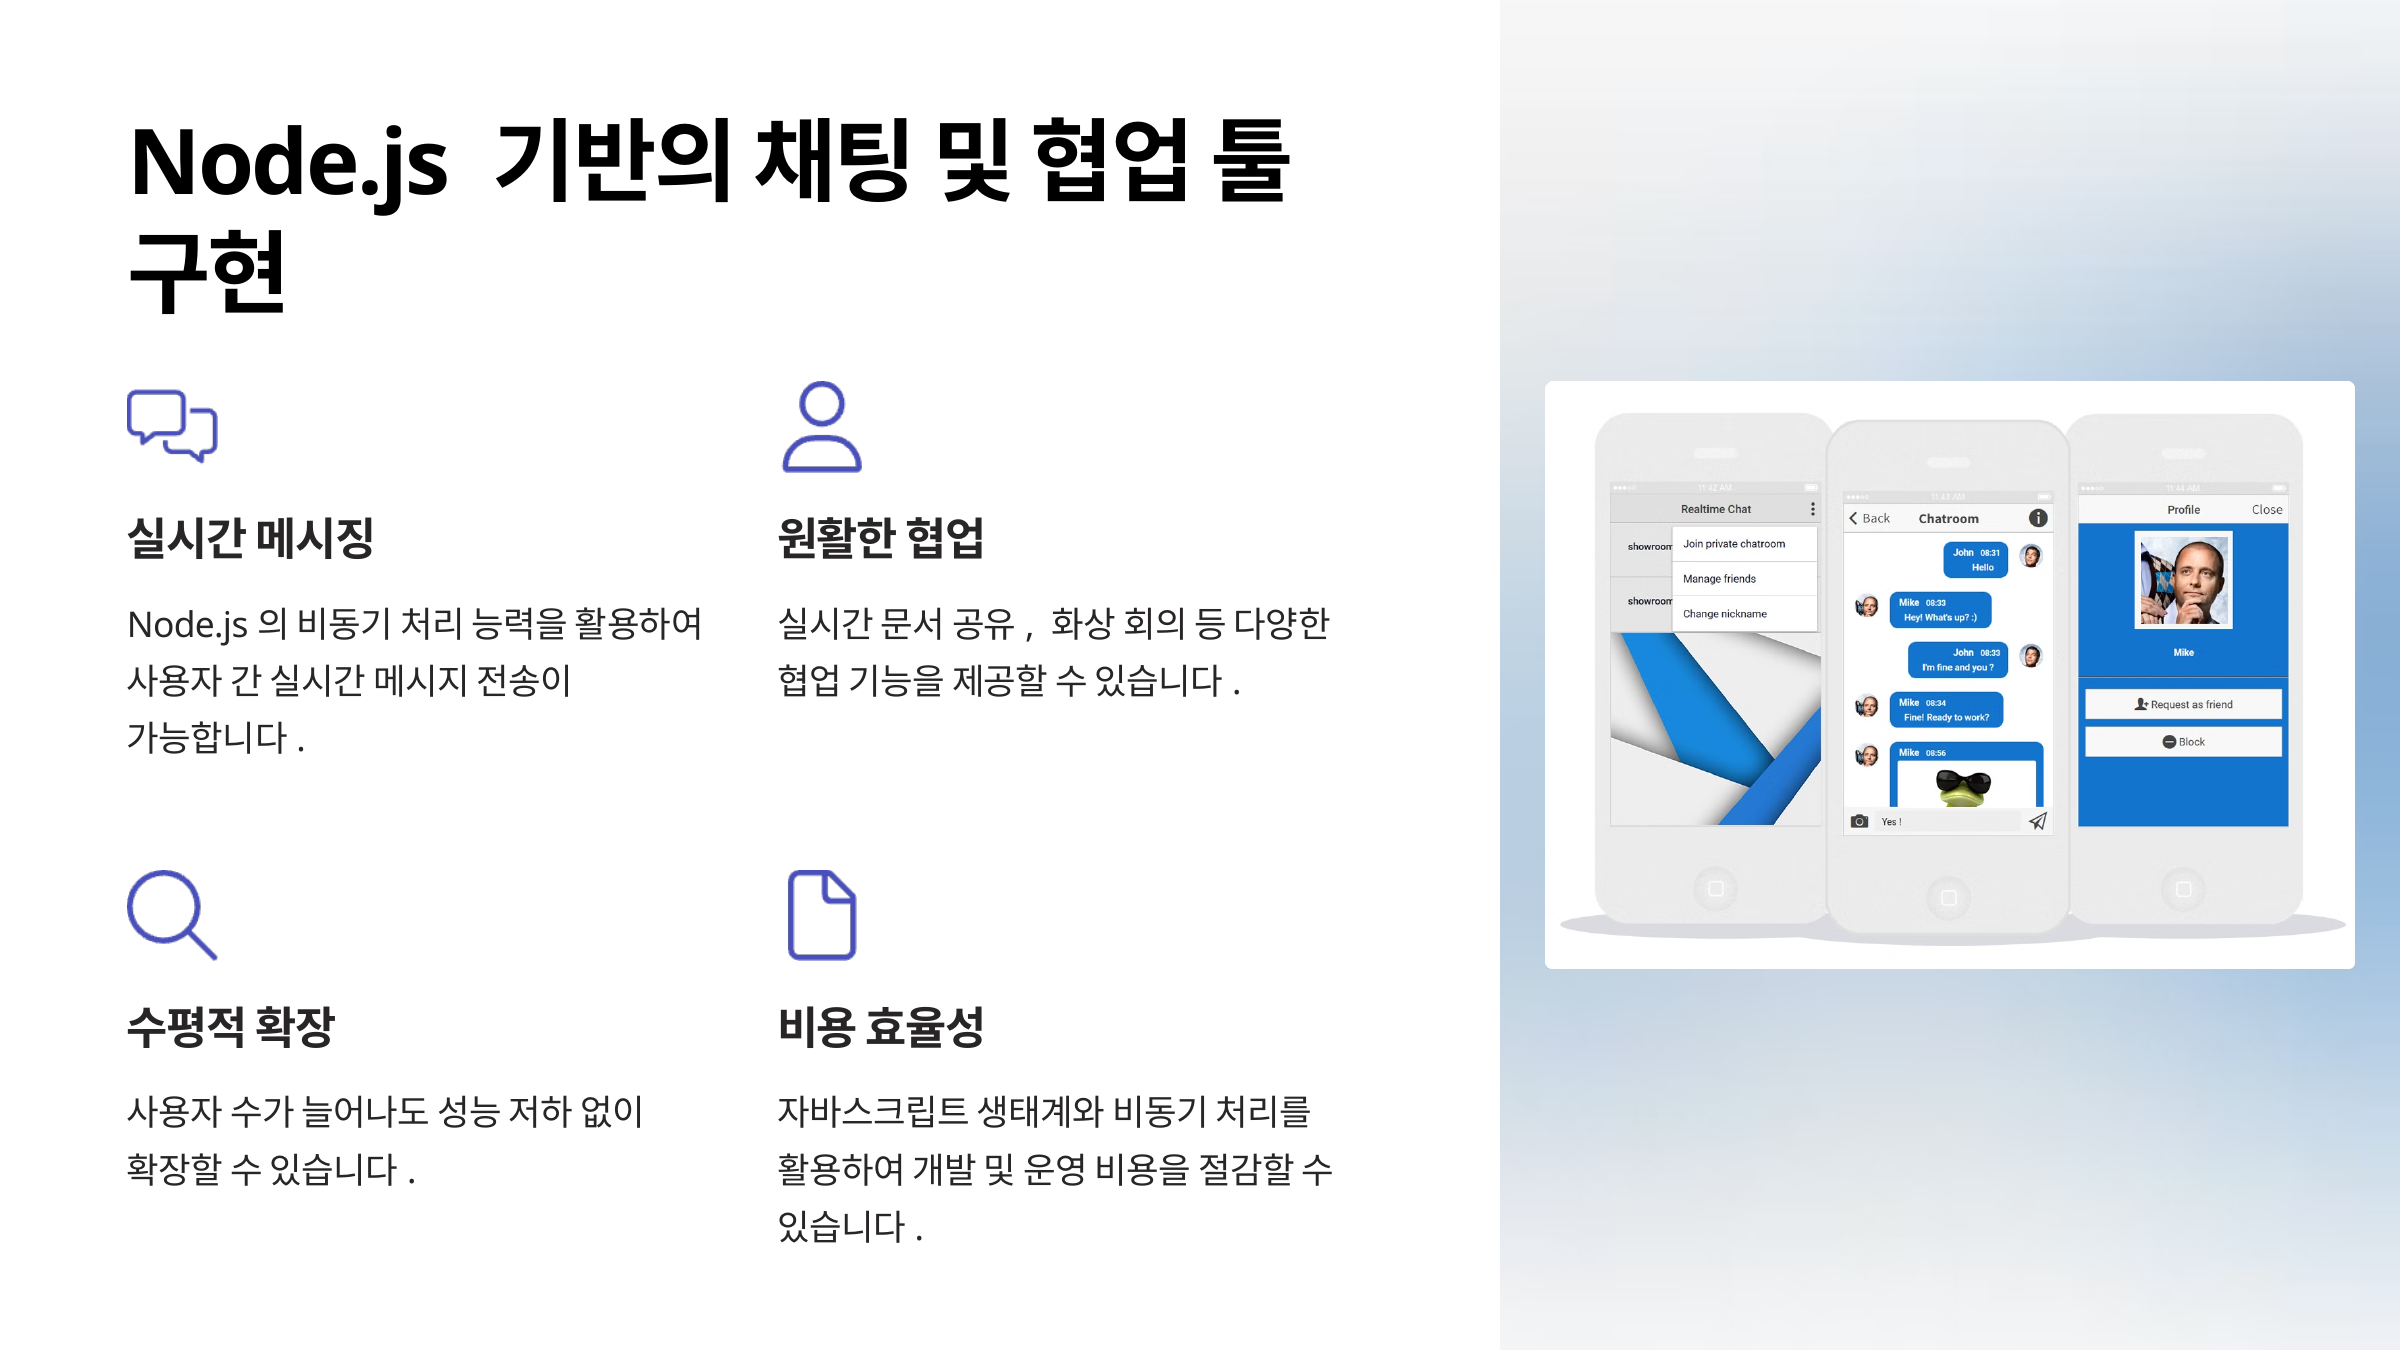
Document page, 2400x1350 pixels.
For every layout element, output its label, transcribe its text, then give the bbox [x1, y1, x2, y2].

picture [777, 381, 868, 473]
text_box Node.js의 비동기 처리 능력을 활용하여 사용자 간 실시간 메시지 전송이 가능합니다. [126, 586, 723, 762]
text_box 자바스크립트 생태계와 비동기 처리를 활용하여 개발 및 운영 비용을 절감할 수 있습니다. [777, 1075, 1373, 1250]
picture [1499, 0, 2400, 1350]
text_box 사용자 수가 늘어나도 성능 저하 없이 확장할 수 있습니다. [126, 1075, 723, 1192]
text_box 원활한 협업 [777, 508, 1231, 566]
picture [126, 381, 218, 473]
picture [777, 870, 868, 961]
text_box 실시간 문서 공유, 화상 회의 등 다양한 협업 기능을 제공할 수 있습니다. [777, 586, 1373, 704]
text_box 수평적 확장 [126, 997, 581, 1054]
text_box 실시간 메시징 [126, 508, 581, 566]
text_box 비용 효율성 [777, 997, 1231, 1054]
text_box Node.js 기반의 채팅 및 협업 툴 구현 [127, 100, 1373, 327]
picture [126, 870, 218, 961]
